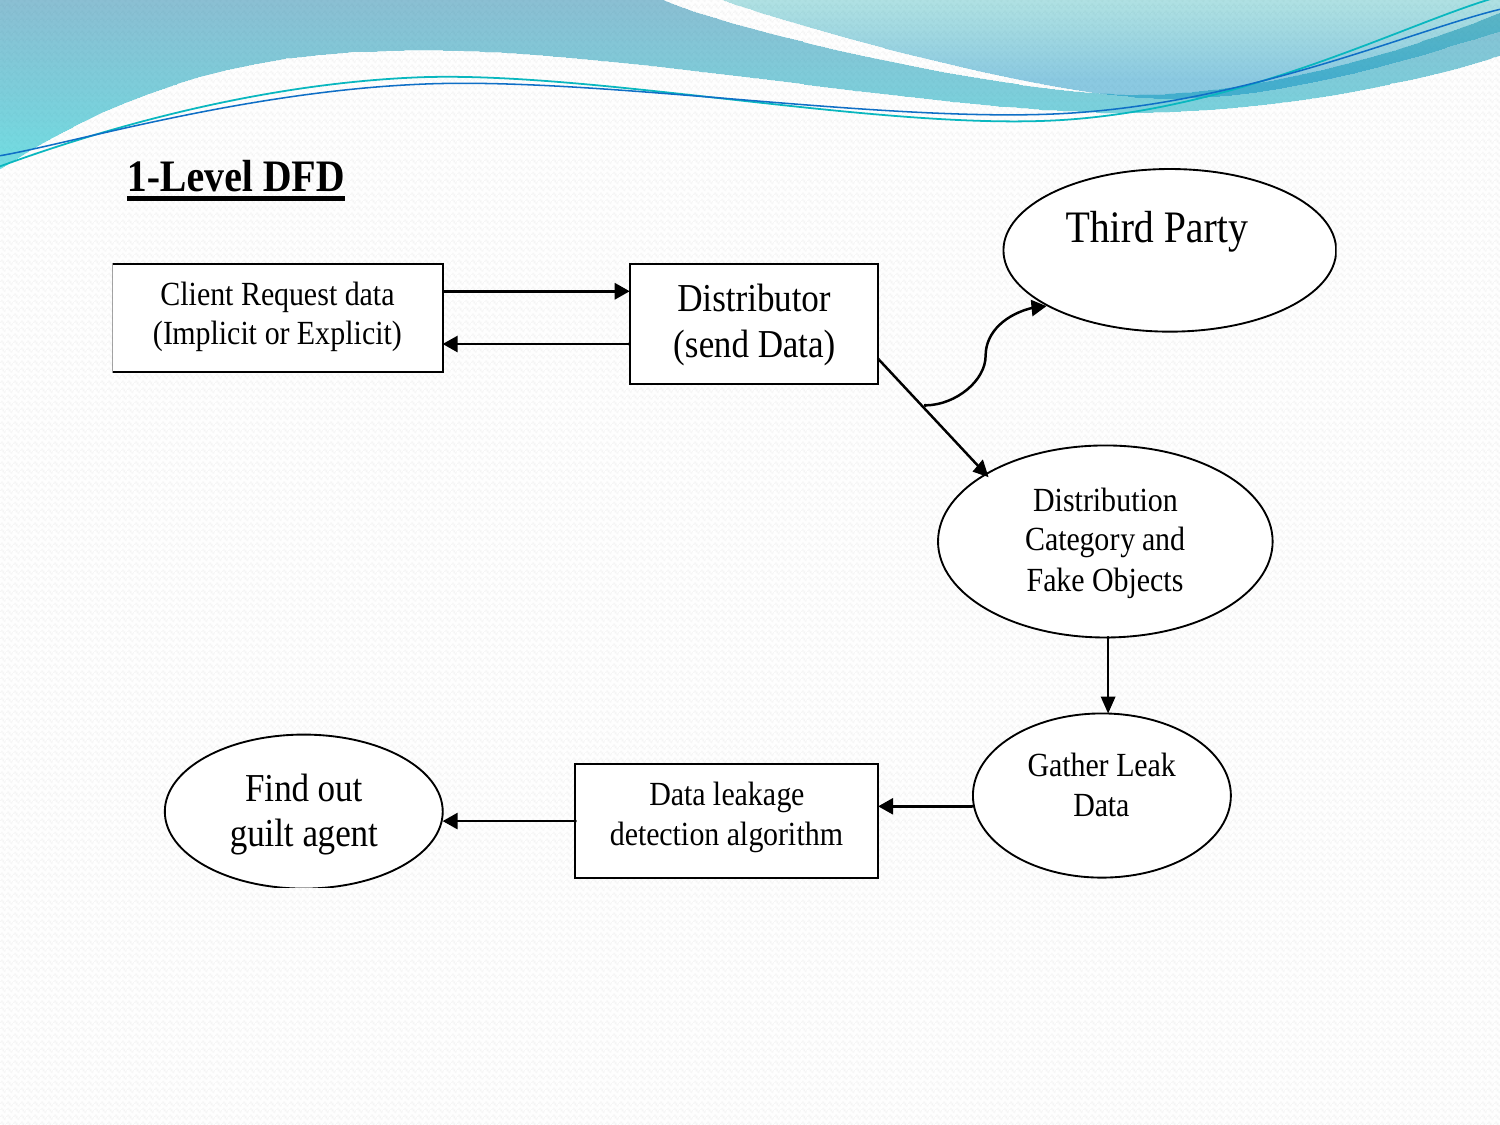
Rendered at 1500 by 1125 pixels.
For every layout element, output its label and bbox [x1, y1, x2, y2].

picture [112, 149, 1337, 888]
